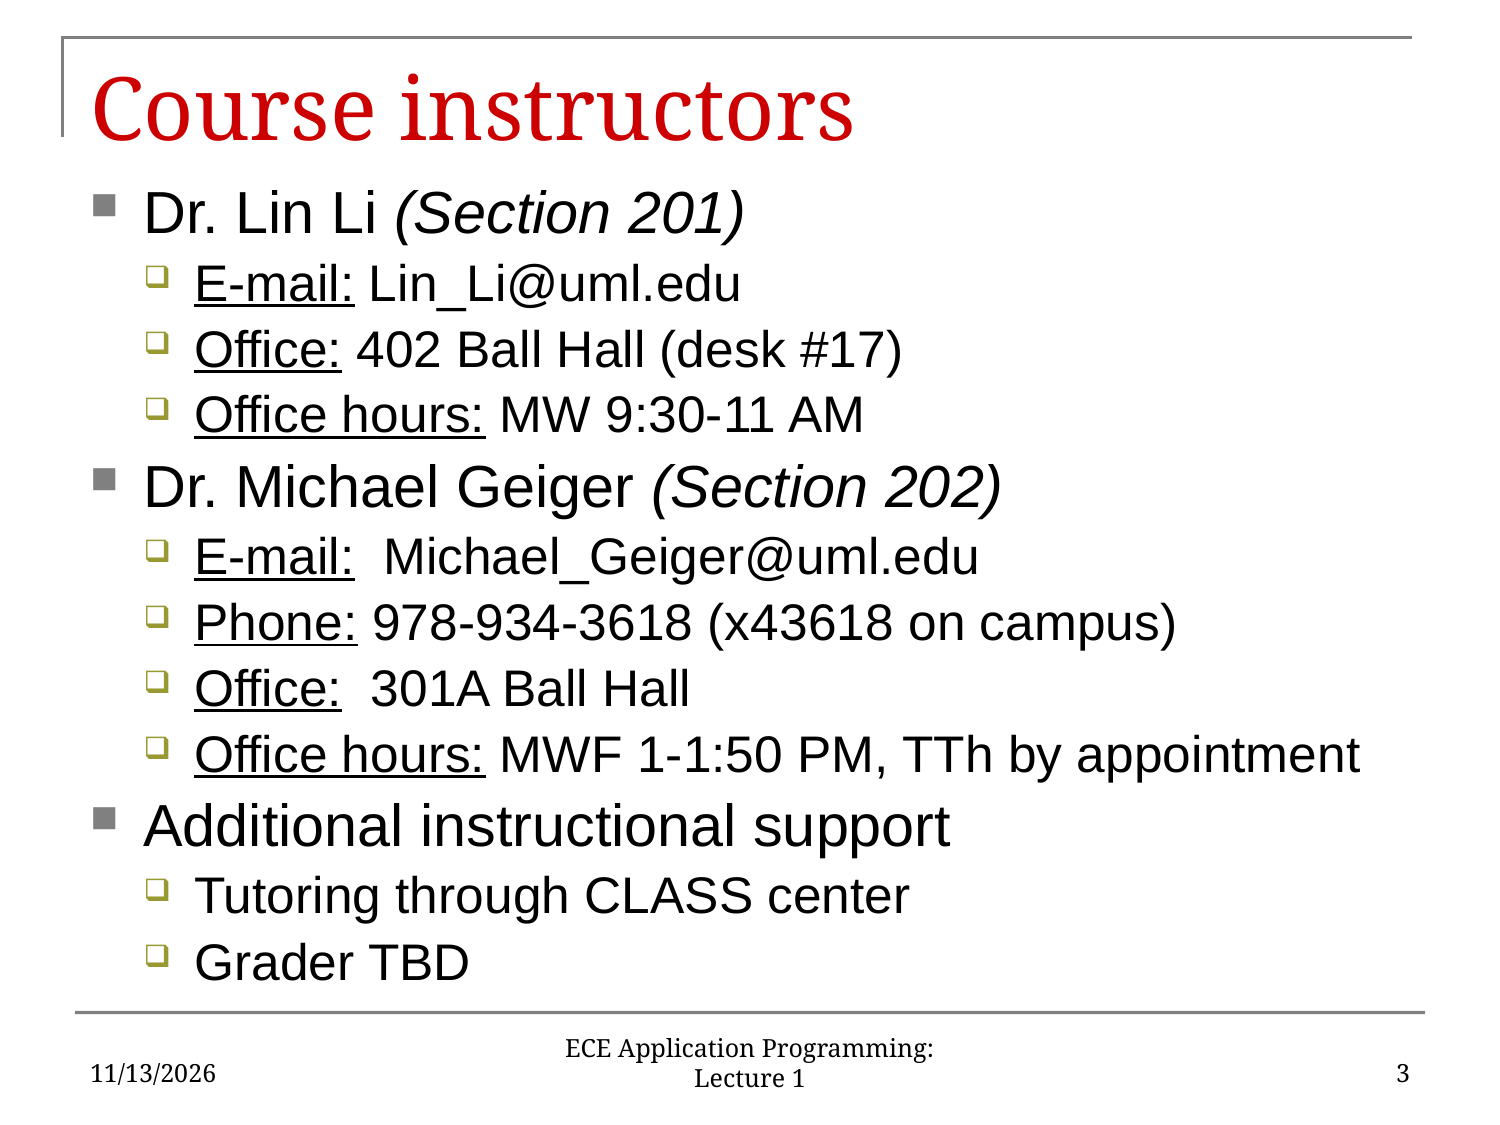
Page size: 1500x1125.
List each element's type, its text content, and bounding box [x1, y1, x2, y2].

slide_number 3 [1074, 1023, 1426, 1100]
list Dr. Lin Li (Section 201) E-mail: Lin_Li@uml.edu Office: 402 Ball Hall (desk #17) Office hours: MW 9:30-11 AM Dr. Michael Geiger (Section 202) E-mail: Michael_Geiger@uml.edu Phone: 978-934-3618 (x43618 on campus) Office: 301A Ball Hall Office hours: MWF 1-1:50 PM, TTh by appointment Additional instructional support Tutoring through CLASS center Grader TBD [75, 174, 1450, 1006]
footer ECE Application Programming: Lecture 1 [512, 1024, 988, 1101]
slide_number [74, 1023, 426, 1100]
title Course instructors [75, 45, 1425, 163]
